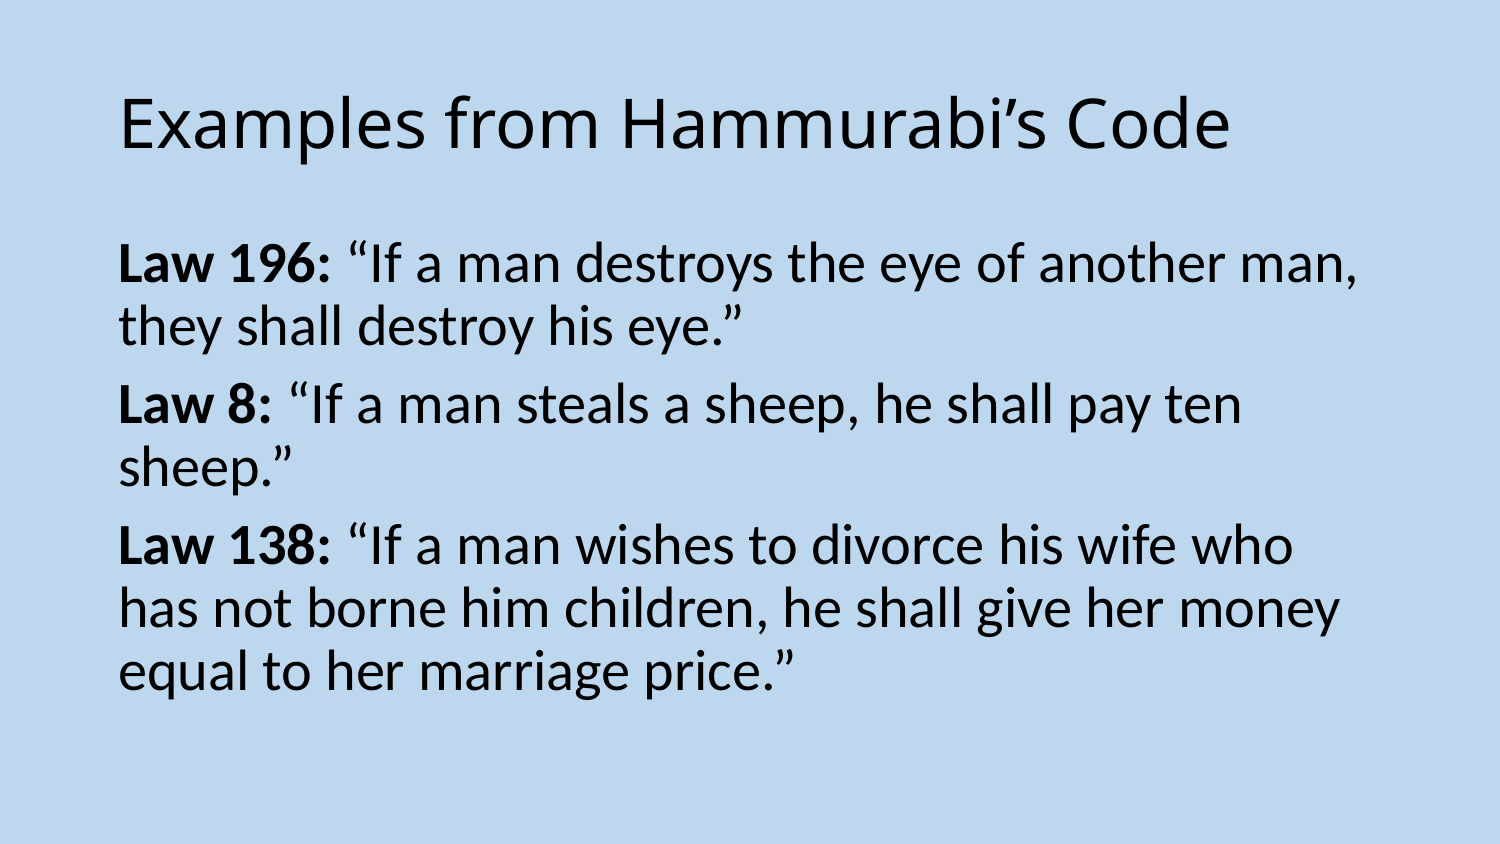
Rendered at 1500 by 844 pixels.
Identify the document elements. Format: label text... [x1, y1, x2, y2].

list Law 196: “If a man destroys the eye of another man, they shall destroy his eye.” Law 8: “If a man steals a sheep, he shall pay ten sheep.” Law 138: “If a man wishes to divorce his wife who has not borne him children, he shall give her money equal to her marriage price.” [103, 224, 1397, 760]
title Examples from Hammurabi’s Code [103, 44, 1397, 208]
